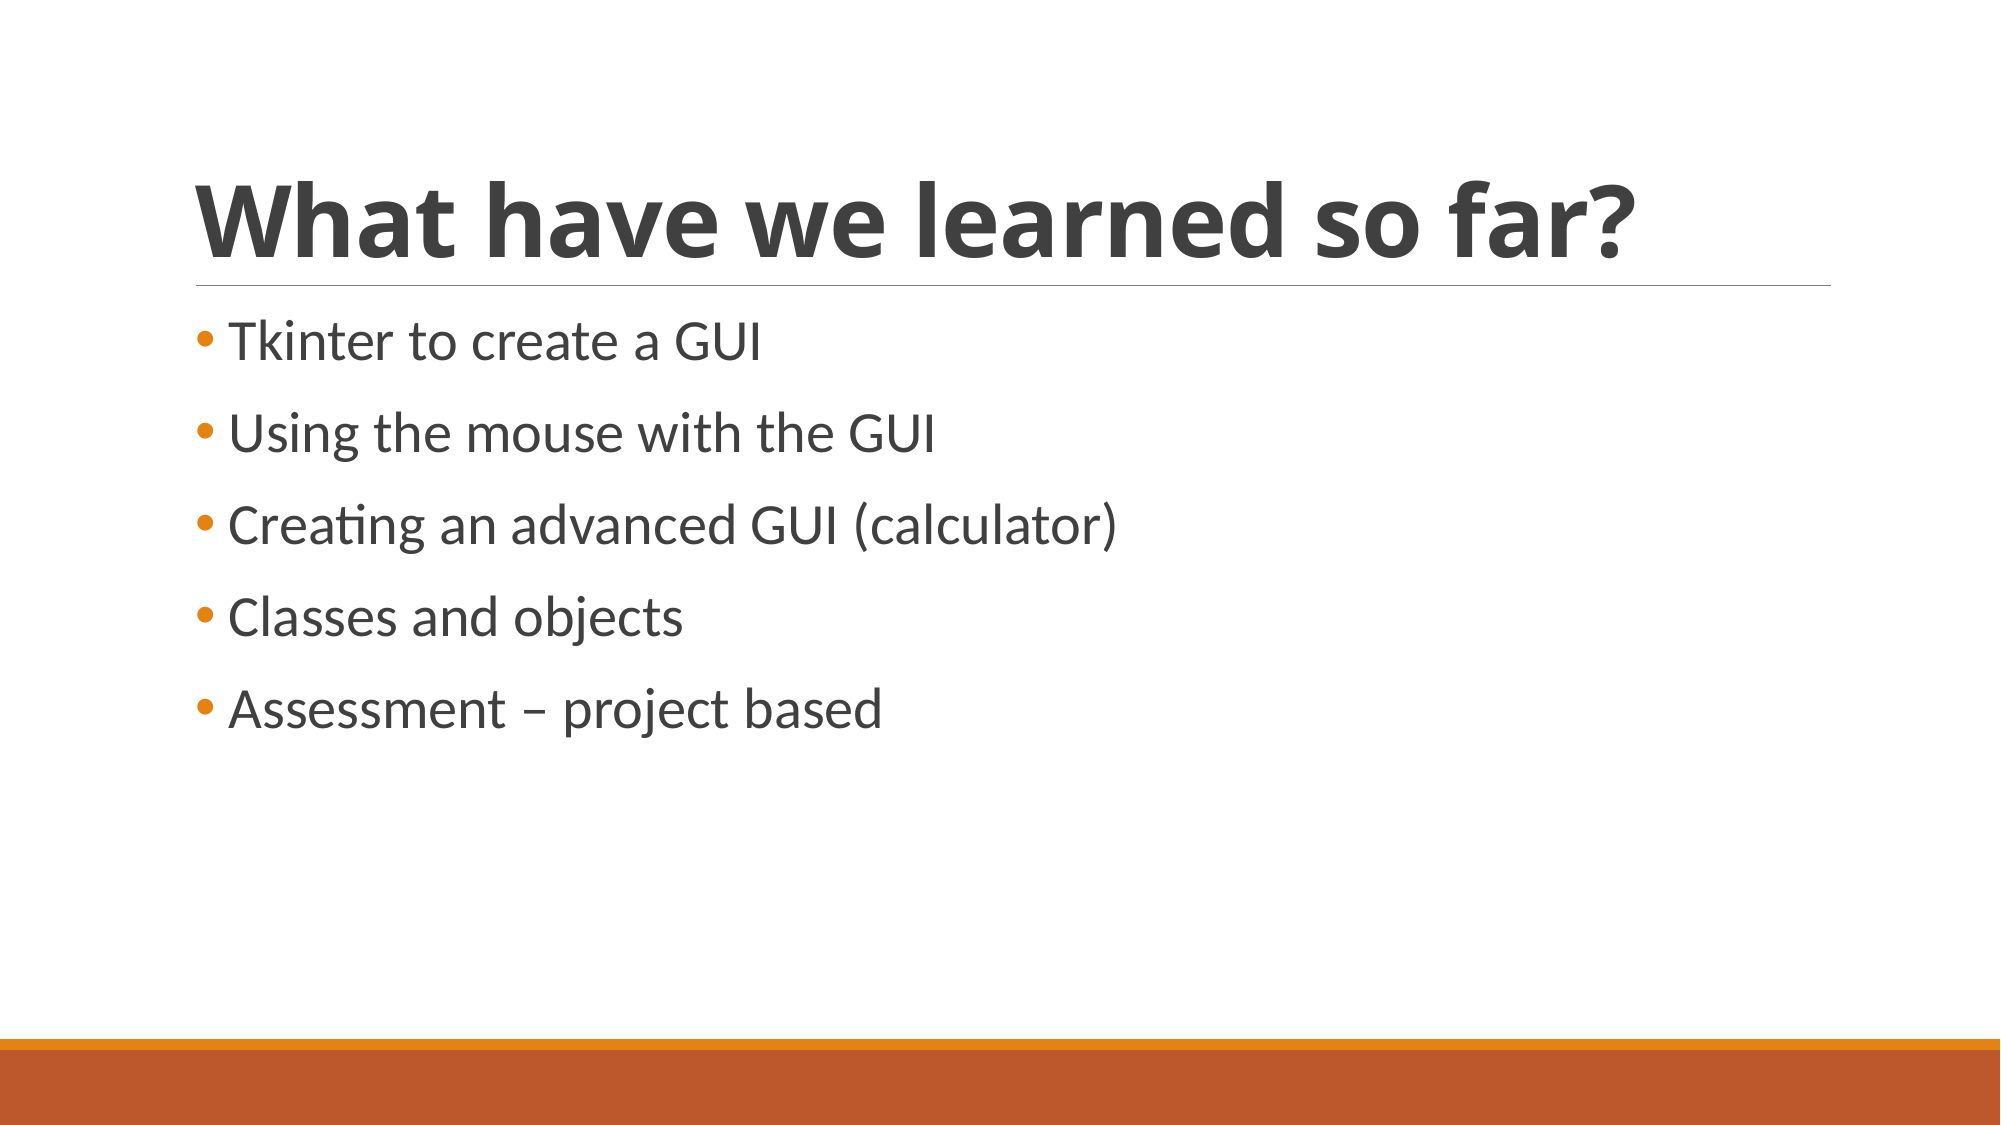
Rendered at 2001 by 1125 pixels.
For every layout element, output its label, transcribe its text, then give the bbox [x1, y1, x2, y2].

title What have we learned so far? [180, 47, 1830, 285]
list Tkinter to create a GUI Using the mouse with the GUI Creating an advanced GUI (calculator) Classes and objects Assessment – project based [195, 302, 1830, 906]
